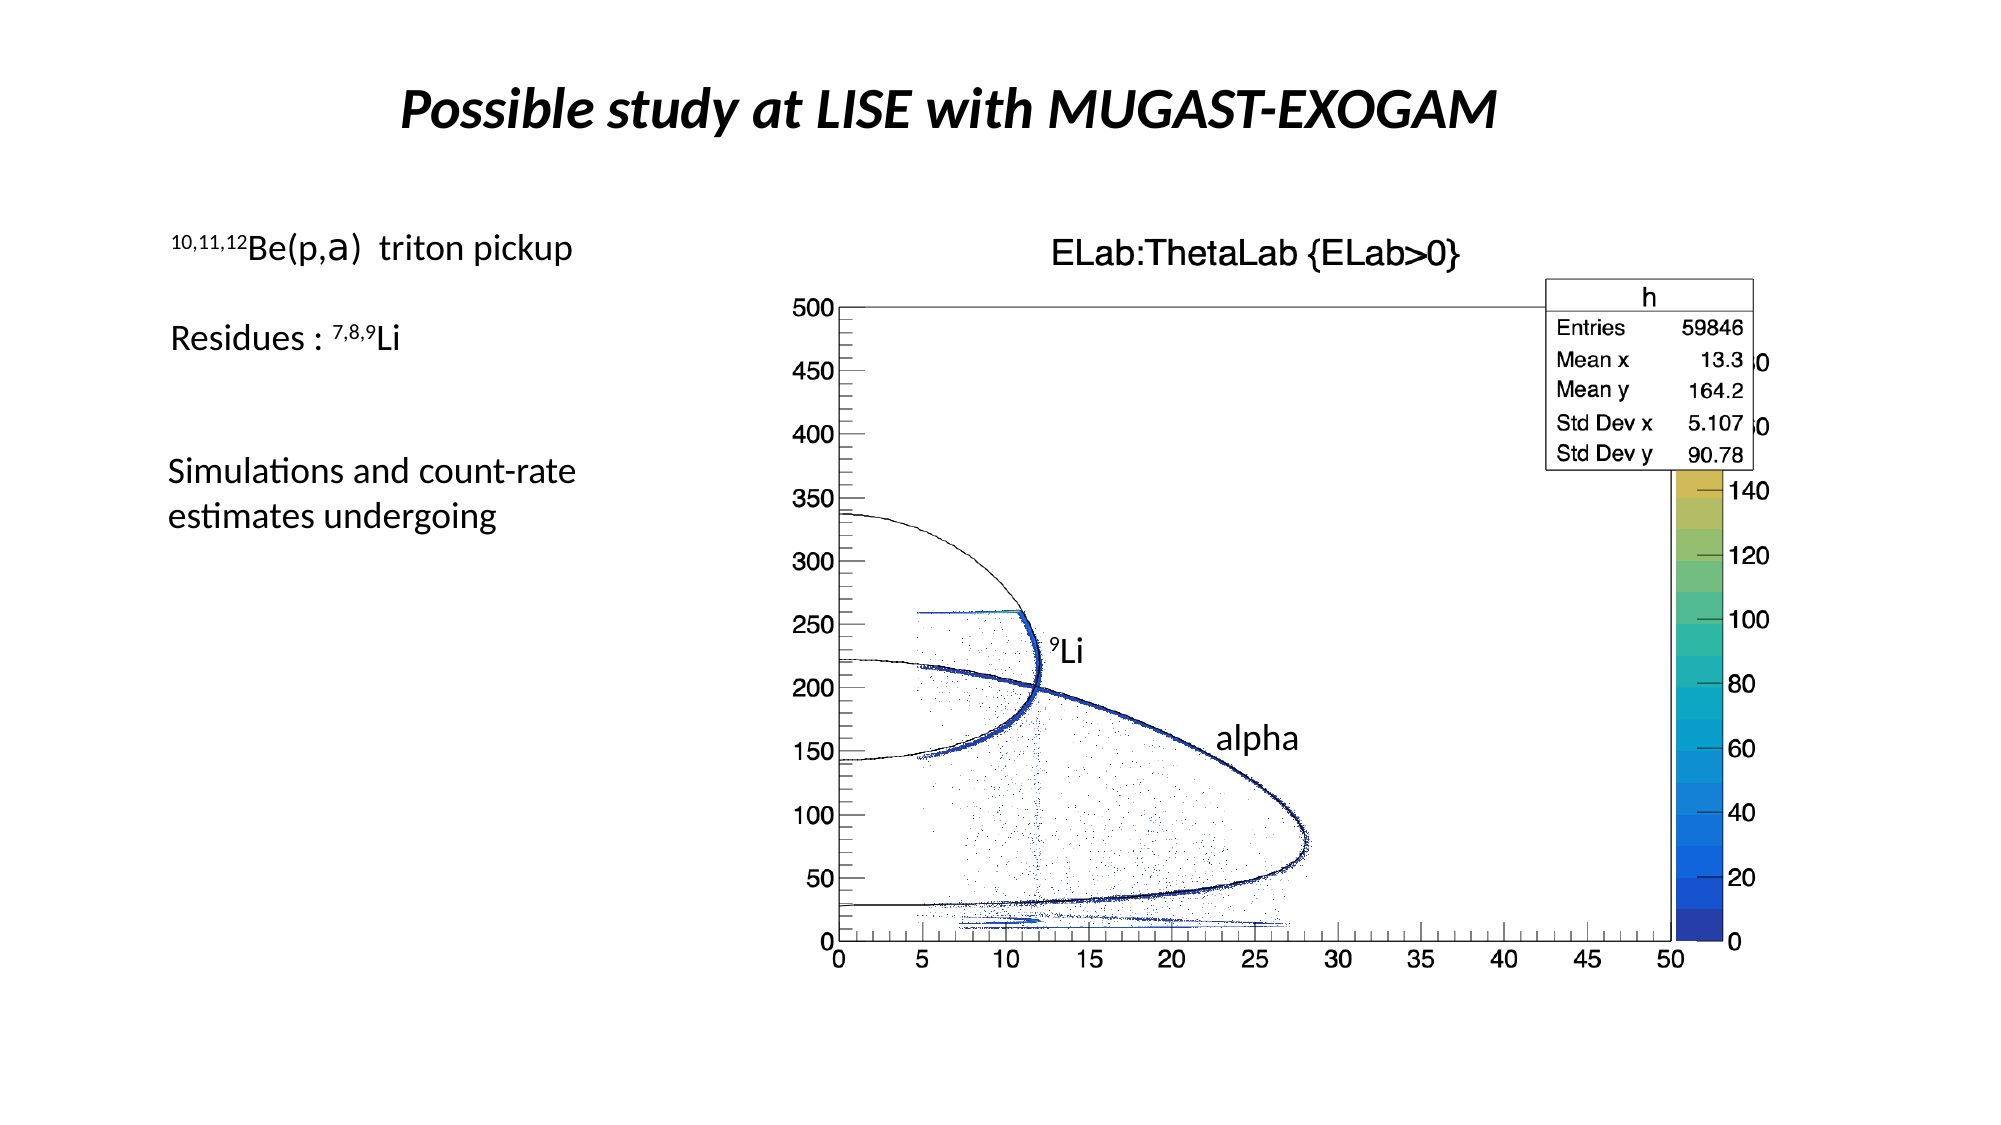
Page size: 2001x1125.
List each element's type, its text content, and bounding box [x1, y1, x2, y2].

text_box Possible study at LISE with MUGAST-EXOGAM [385, 62, 1515, 148]
text_box Simulations and count-rate estimates undergoing [153, 438, 593, 544]
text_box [744, 228, 1771, 1009]
text_box 10,11,12Be(p,a) triton pickup Residues : 7,8,9Li [155, 215, 589, 438]
